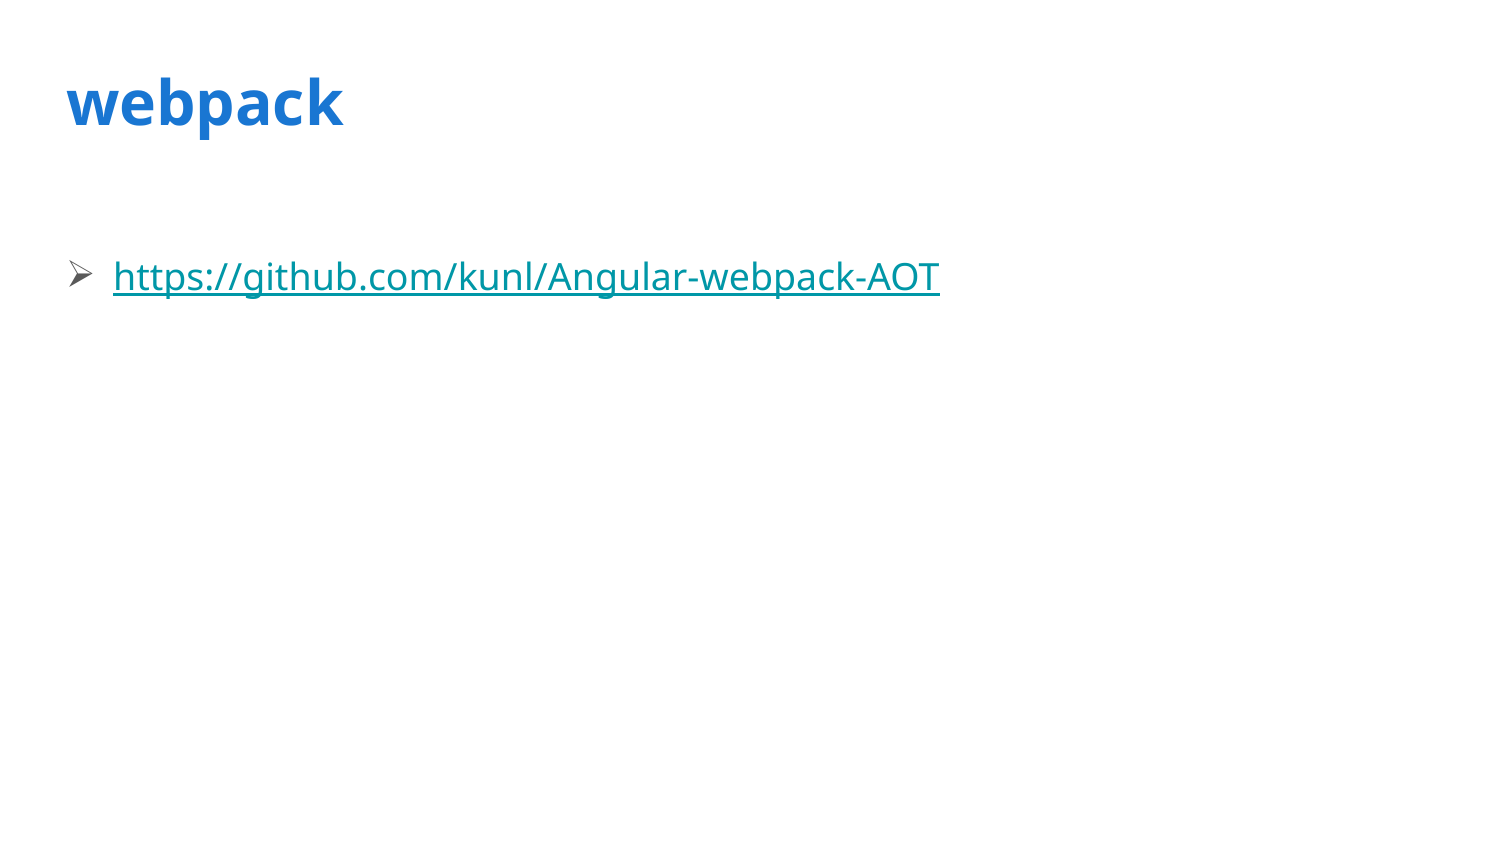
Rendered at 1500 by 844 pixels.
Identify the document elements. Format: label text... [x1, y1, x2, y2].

title webpack [51, 48, 1449, 142]
list https://github.com/kunl/Angular-webpack-AOT [51, 230, 1449, 725]
